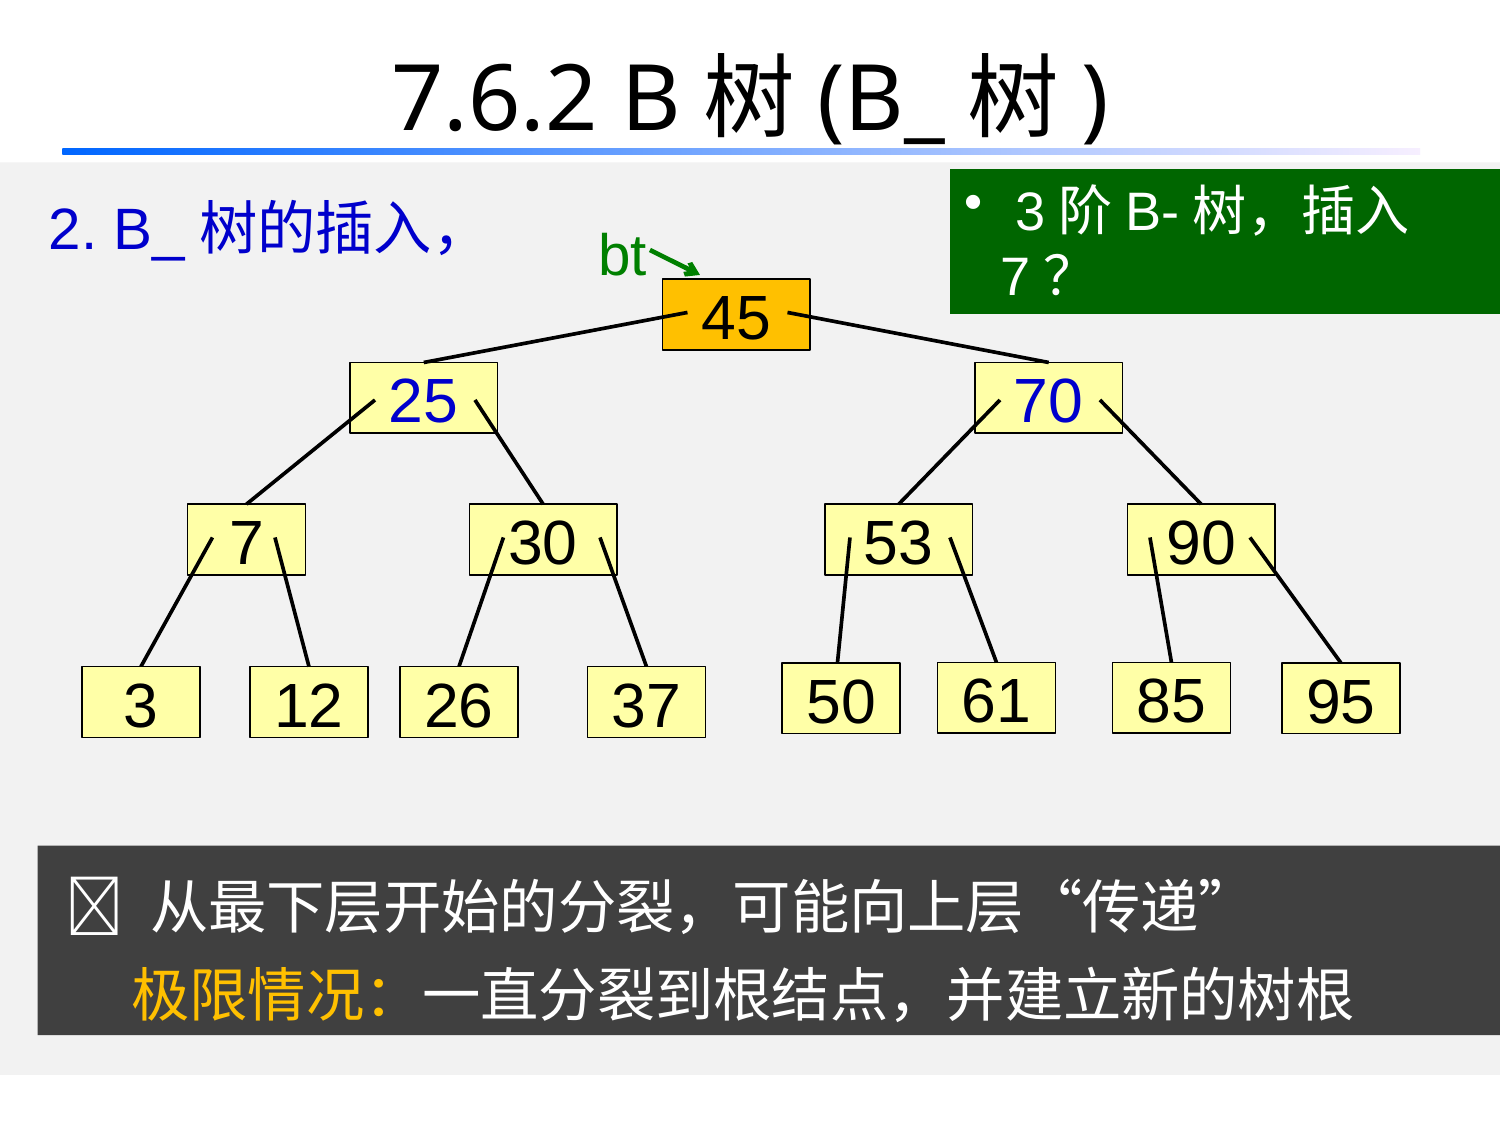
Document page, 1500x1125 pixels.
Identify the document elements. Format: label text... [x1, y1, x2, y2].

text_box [458, 537, 504, 667]
text_box 25 [349, 362, 498, 434]
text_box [787, 312, 1050, 363]
text_box 45 [662, 279, 811, 350]
text_box 37 [587, 666, 706, 738]
title 7.6.2 B树(B_树) [74, 0, 1426, 188]
text_box [62, 148, 1421, 155]
text_box 53 [824, 504, 973, 575]
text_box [1249, 537, 1342, 664]
text_box 30 [469, 504, 617, 575]
text_box 70 [974, 362, 1123, 434]
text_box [1149, 537, 1172, 663]
text_box 95 [1281, 662, 1400, 734]
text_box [246, 399, 376, 505]
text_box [140, 537, 213, 667]
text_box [274, 537, 310, 667]
text_box 3 [81, 666, 200, 738]
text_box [423, 312, 688, 363]
text_box  从最下层开始的分裂，可能向上层“传递” 极限情况：一直分裂到根结点，并建立新的树根 [37, 845, 1500, 1036]
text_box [474, 399, 544, 505]
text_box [898, 399, 1001, 505]
text_box 26 [399, 666, 518, 738]
text_box 85 [1112, 662, 1231, 734]
text_box 90 [1127, 504, 1275, 575]
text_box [649, 249, 701, 276]
text_box 61 [937, 662, 1056, 734]
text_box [1099, 399, 1202, 505]
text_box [837, 537, 851, 664]
text_box 3阶B-树，插入7？ [950, 169, 1500, 314]
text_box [949, 537, 997, 663]
text_box 7 [187, 504, 306, 575]
text_box 50 [781, 662, 900, 734]
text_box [599, 537, 647, 667]
text_box 12 [249, 666, 368, 738]
text_box bt [583, 192, 662, 295]
text_box 2. B_树的插入， [0, 162, 1500, 1075]
